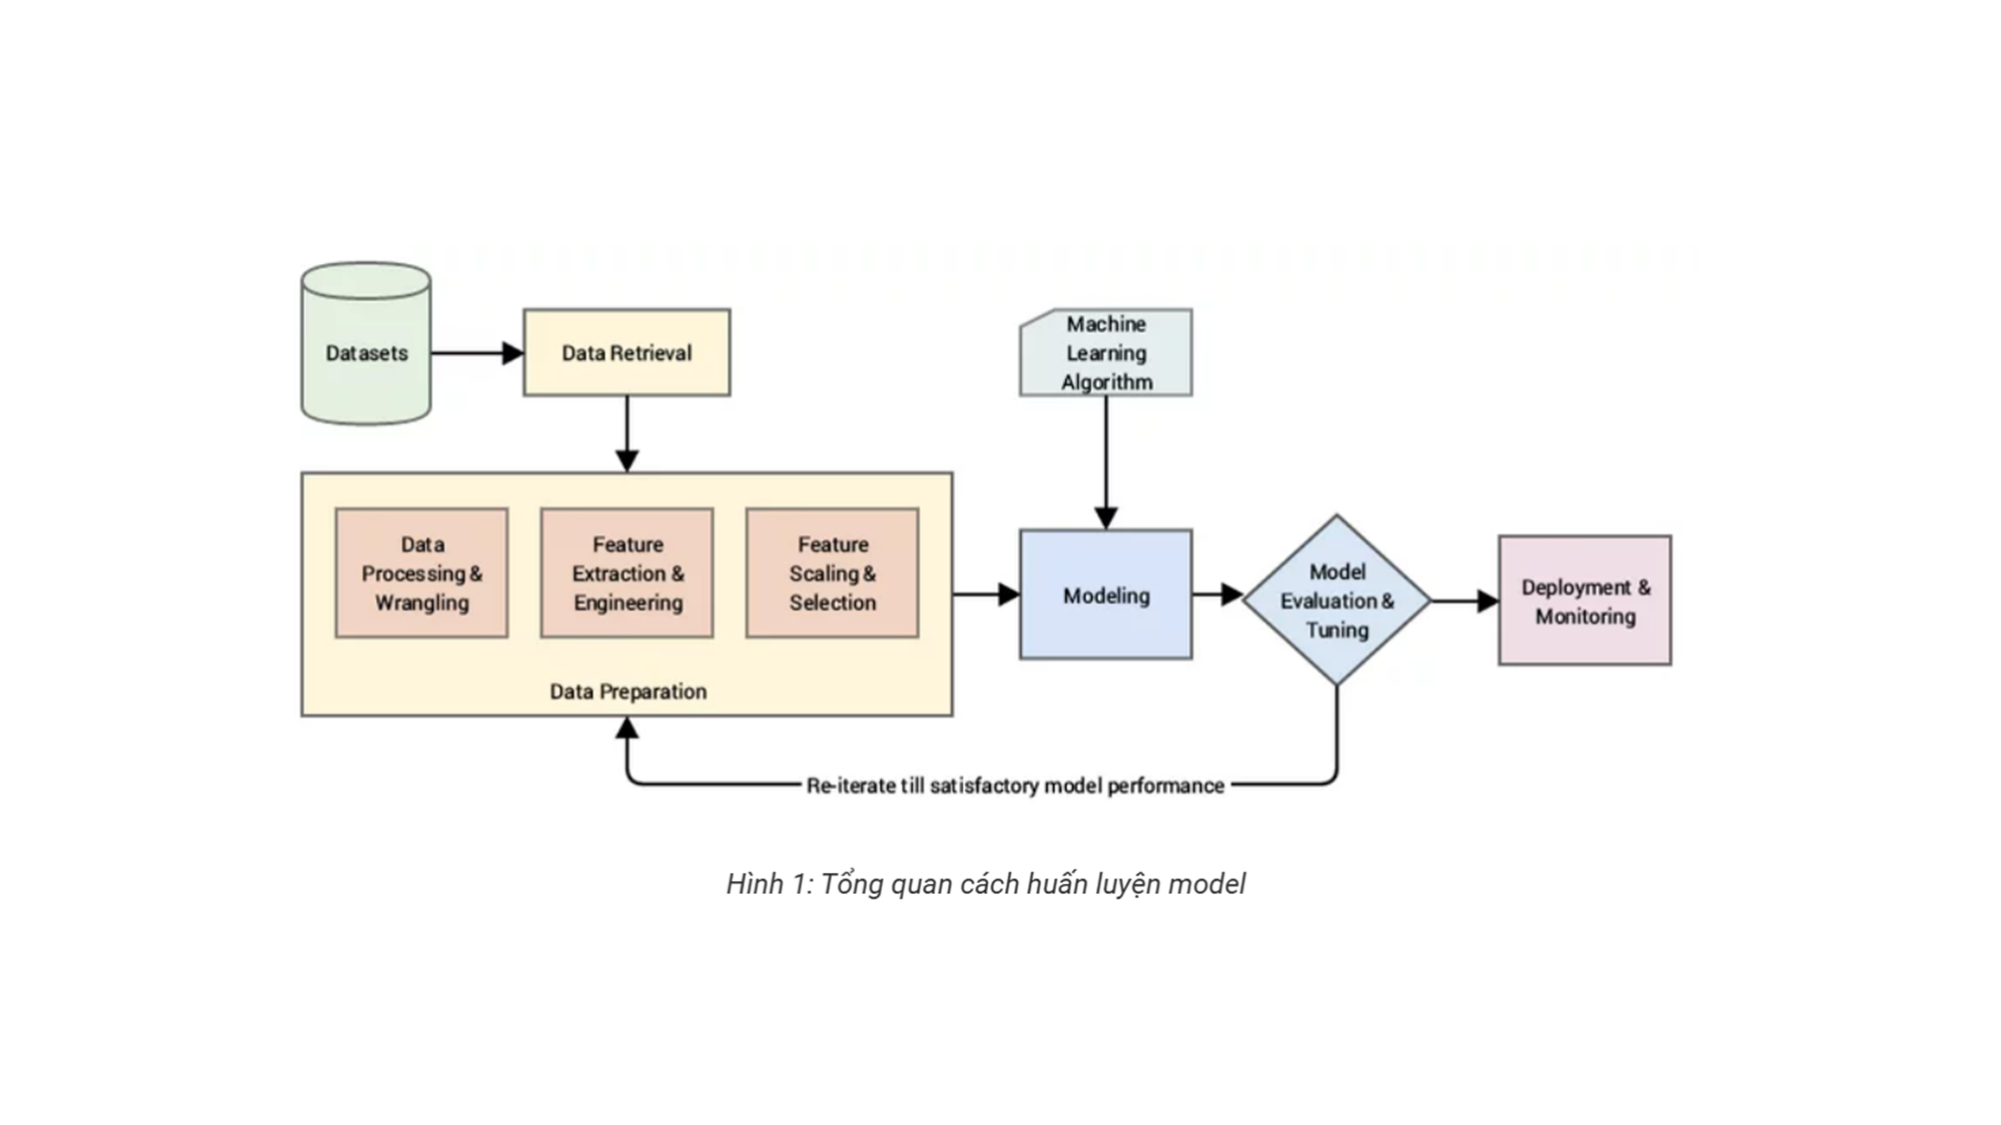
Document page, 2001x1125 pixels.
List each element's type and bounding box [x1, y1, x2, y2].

picture [179, 214, 1821, 910]
